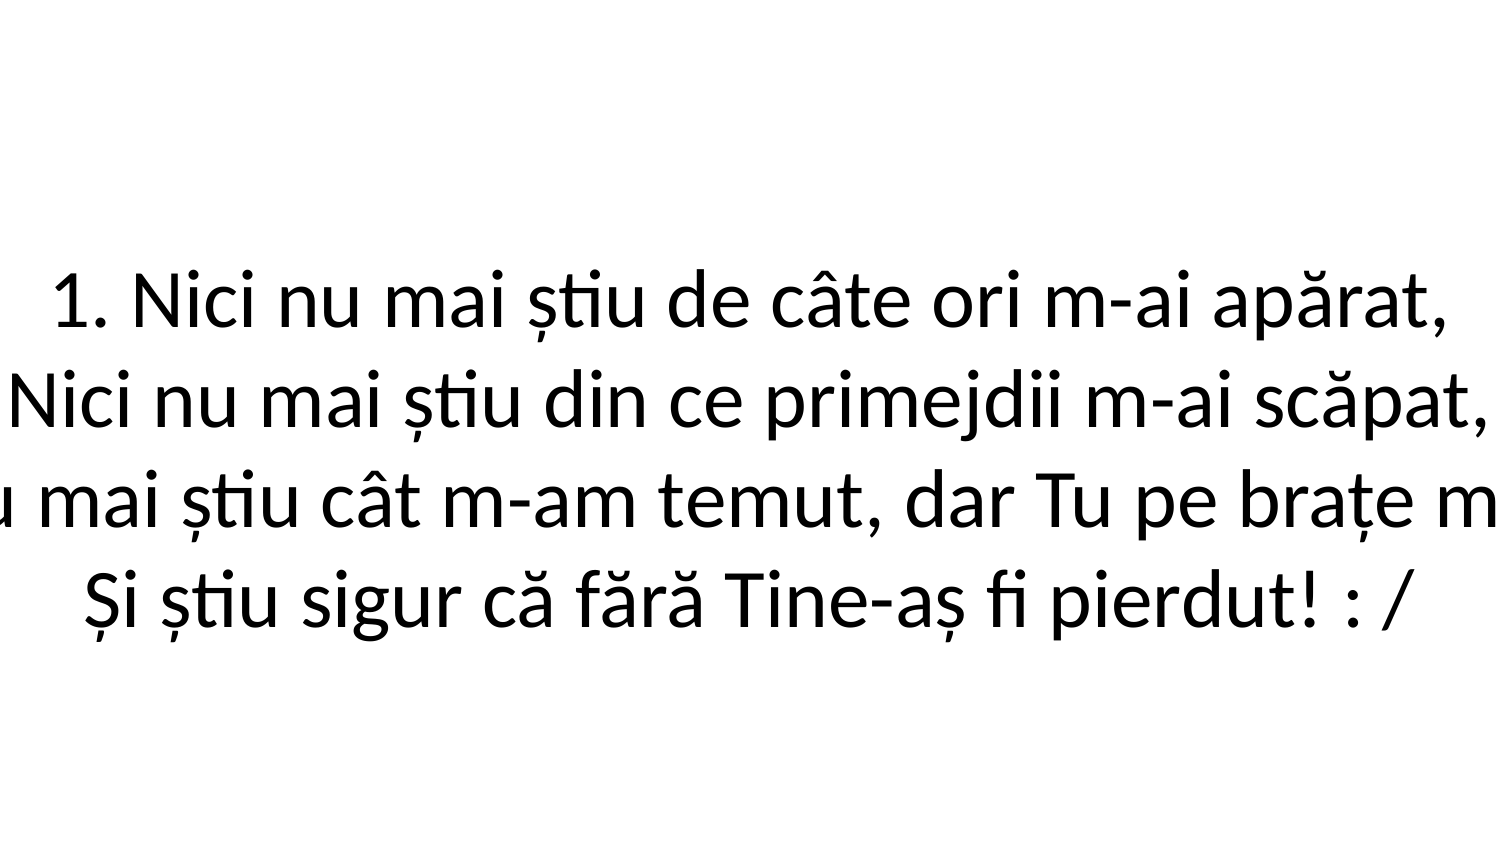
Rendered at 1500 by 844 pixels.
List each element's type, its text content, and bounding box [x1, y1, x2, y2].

text_box 1. Nici nu mai știu de câte ori m-ai apărat, Nici nu mai știu din ce primejdii m-ai scăpat, /: Nici nu mai știu cât m-am temut, dar Tu pe brațe m-ai ținut, Și știu sigur că fără Tine-aș fi pierdut! : / [0, 192, 1500, 652]
